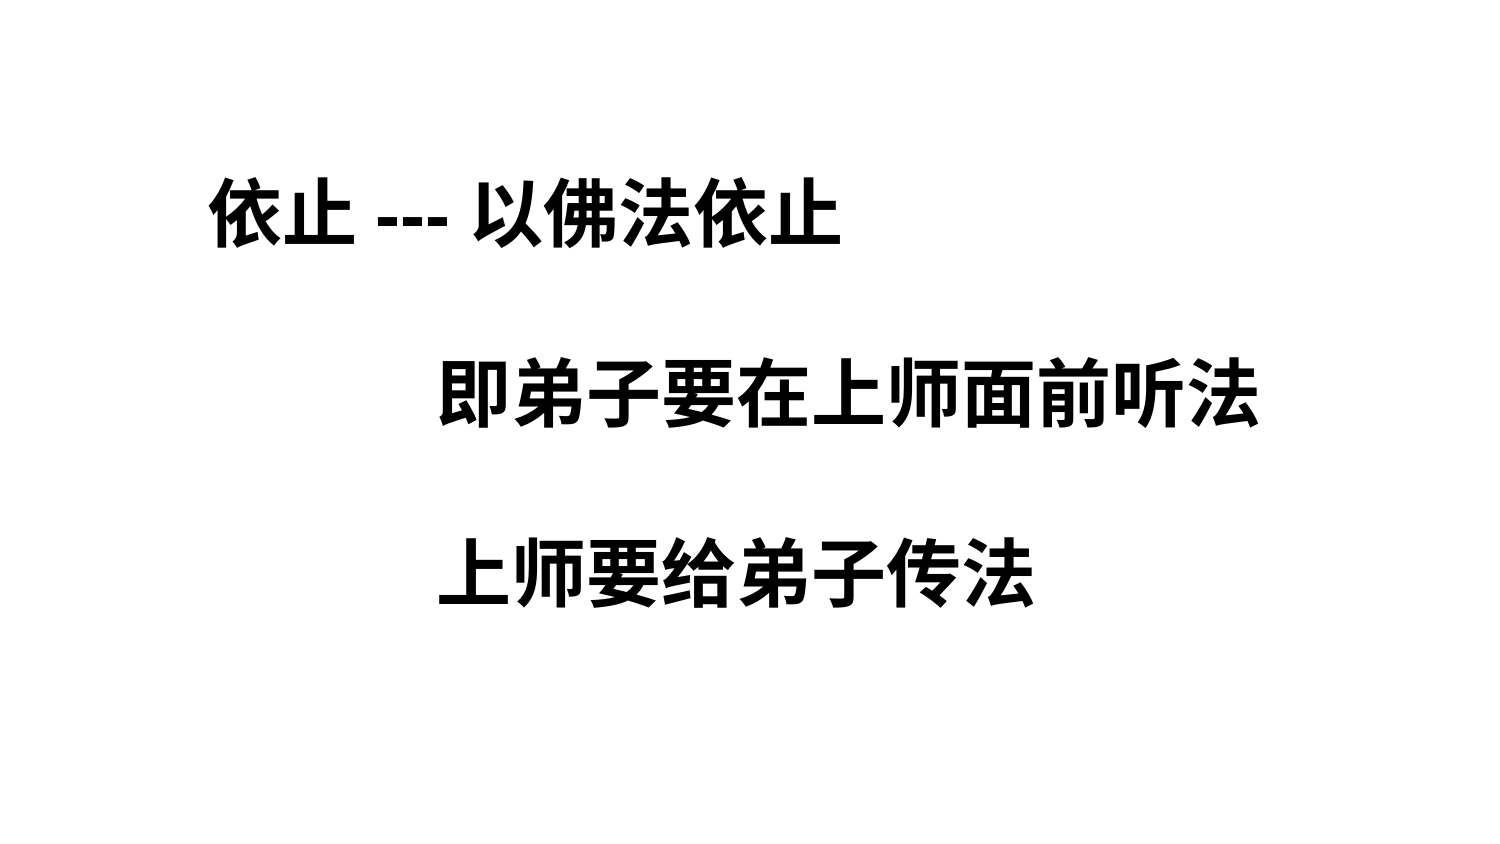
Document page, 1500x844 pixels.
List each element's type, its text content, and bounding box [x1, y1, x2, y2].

text_box 依止---以佛法依止 即弟子要在上师面前听法 上师要给弟子传法 [91, 61, 1437, 759]
